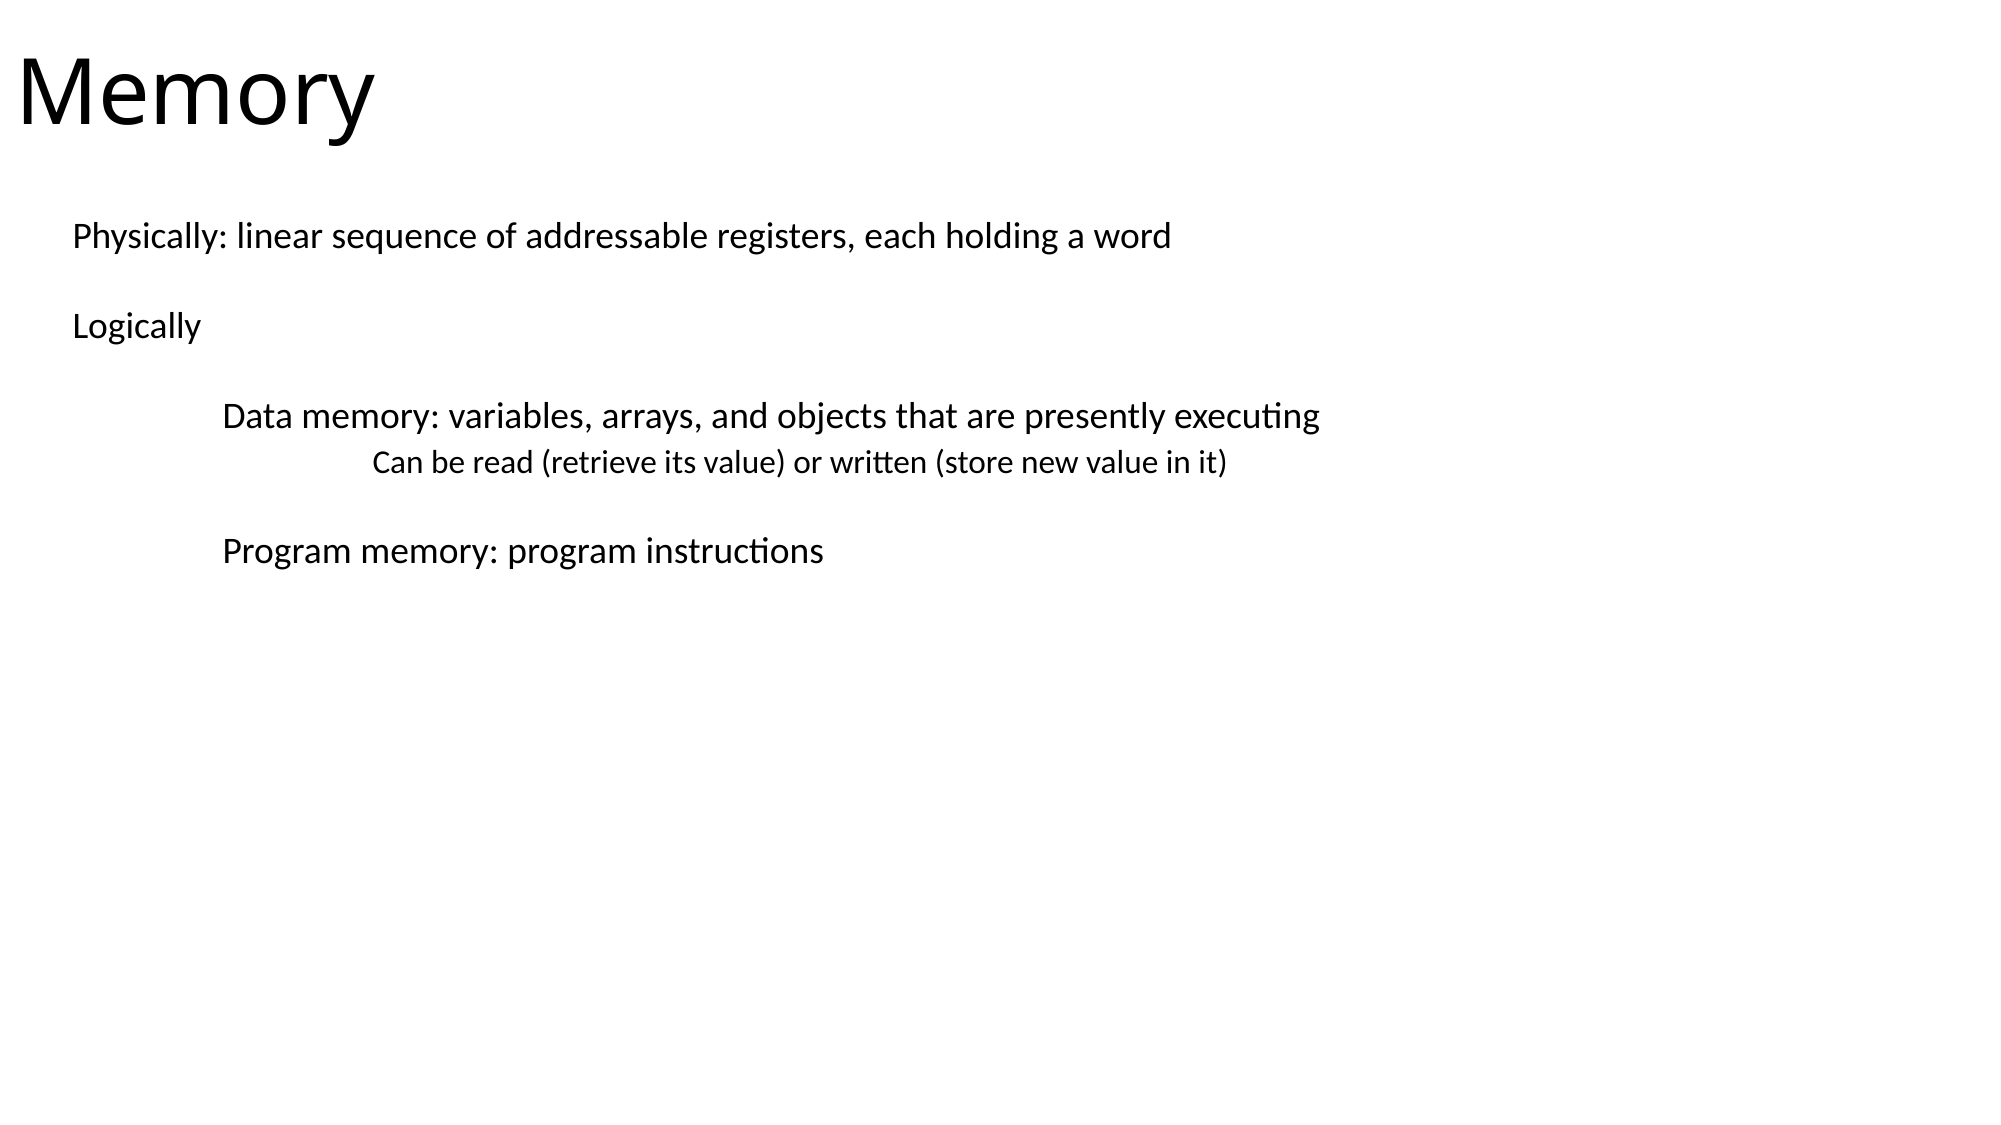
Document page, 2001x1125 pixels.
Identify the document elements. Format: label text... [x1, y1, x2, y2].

title Memory [0, 0, 2000, 204]
